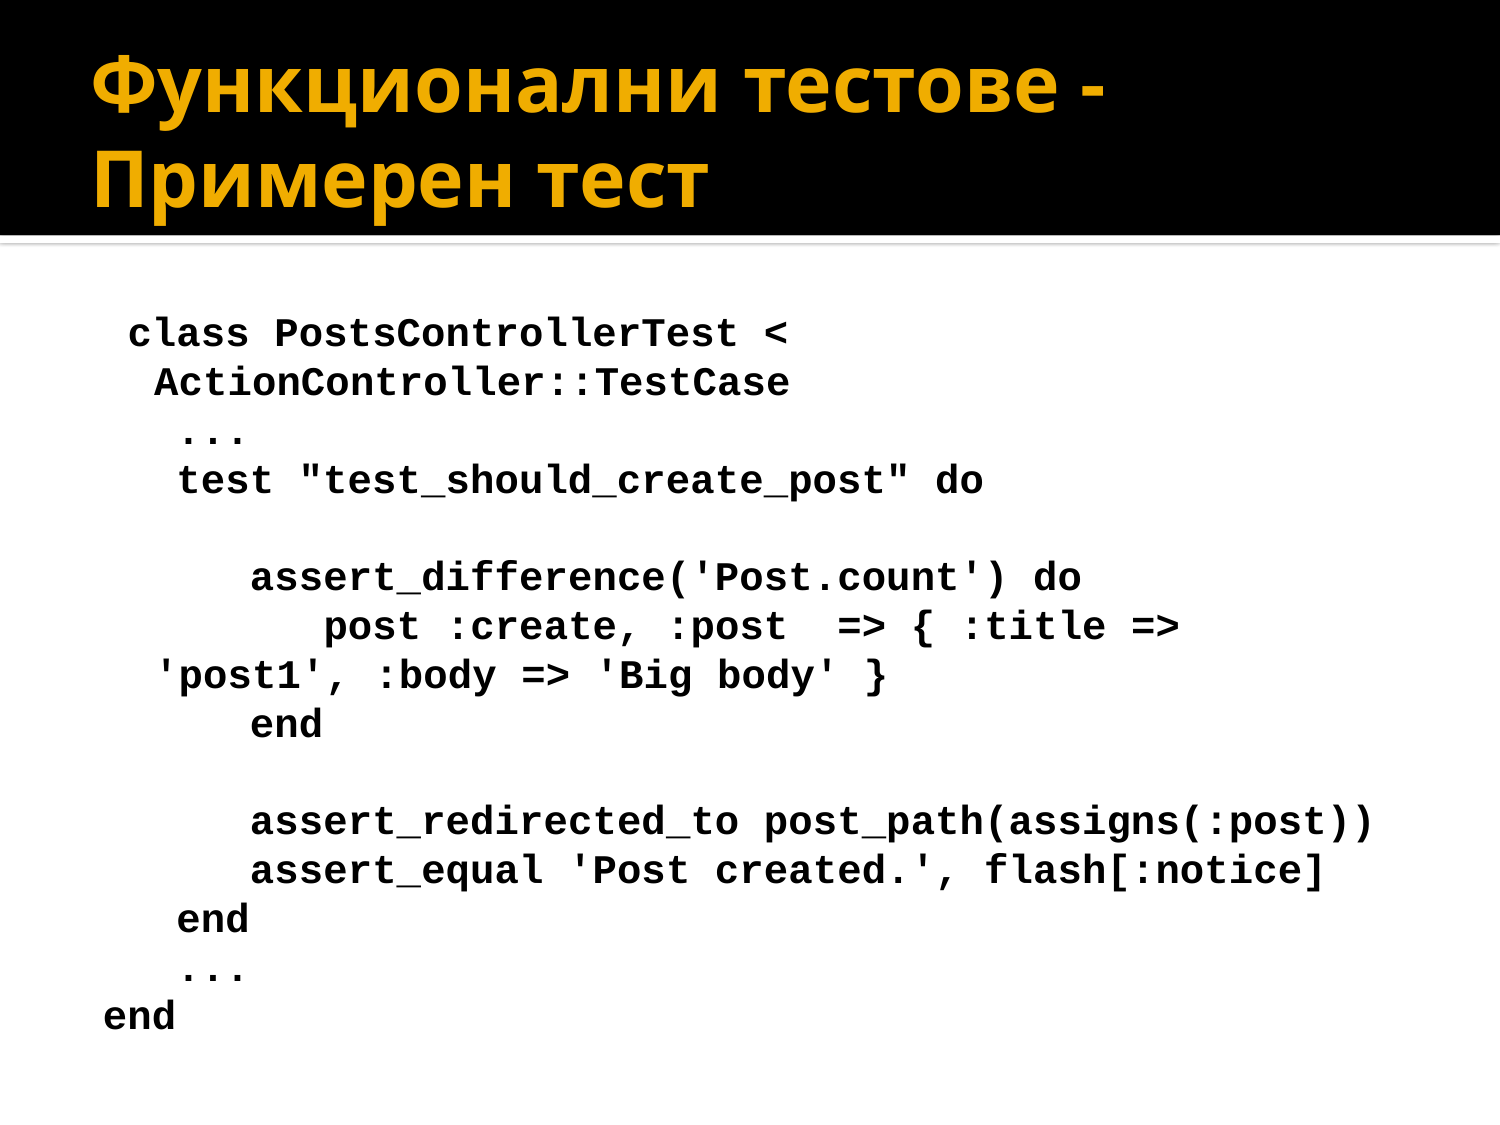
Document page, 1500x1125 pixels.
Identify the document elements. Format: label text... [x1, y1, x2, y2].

list class PostsControllerTest < ActionController::TestCase ... test "test_should_create_post" do assert_difference('Post.count') do post :create, :post => { :title => 'post1', :body => 'Big body' } end assert_redirected_to post_path(assigns(:post)) assert_equal 'Post created.', flash[:notice] end ... end [75, 291, 1425, 1050]
title Функционални тестове - Примерен тест [75, 25, 1425, 231]
